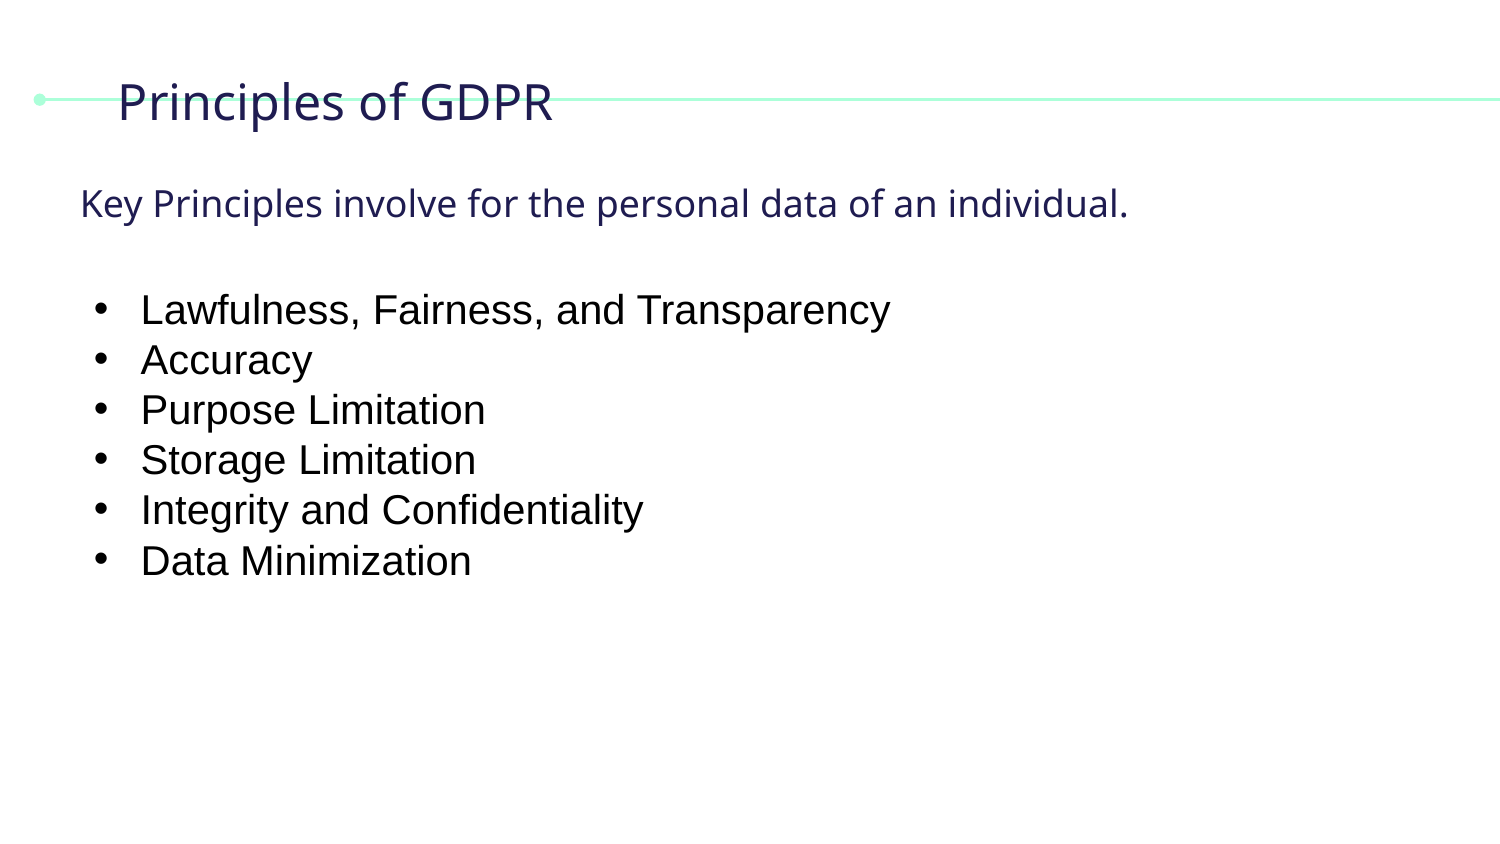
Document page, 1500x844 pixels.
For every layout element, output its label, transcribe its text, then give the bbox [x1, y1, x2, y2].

title Principles of GDPR [102, 55, 1101, 144]
title Key Principles involve for the personal data of an individual. [0, 179, 1267, 241]
text_box Lawfulness, Fairness, and Transparency Accuracy Purpose Limitation Storage Limitation Integrity and Confidentiality Data Minimization [78, 275, 1247, 591]
